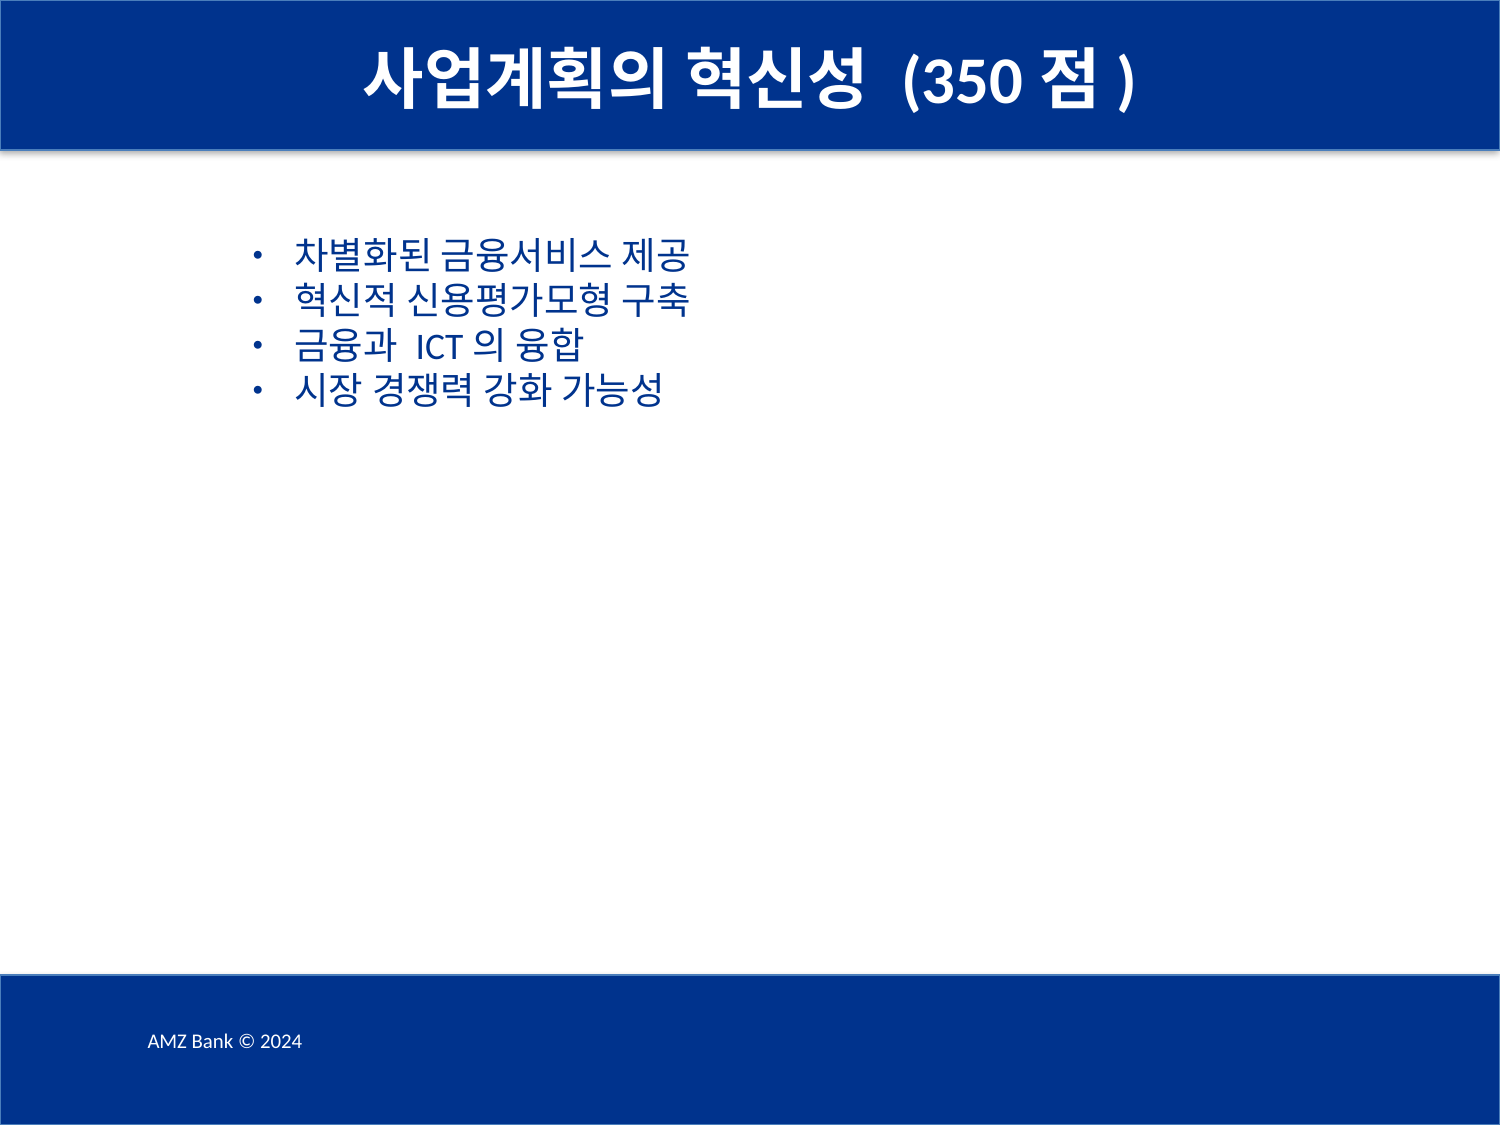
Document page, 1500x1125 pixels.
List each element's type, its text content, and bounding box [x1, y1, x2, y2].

text_box [0, 0, 1500, 151]
text_box 사업계획의 혁신성 (350점) [347, 29, 1153, 125]
text_box [0, 974, 1500, 1125]
text_box AMZ Bank © 2024 [132, 1020, 318, 1060]
text_box • 차별화된 금융서비스 제공 • 혁신적 신용평가모형 구축 • 금융과 ICT의 융합 • 시장 경쟁력 강화 가능성 [149, 224, 1350, 420]
